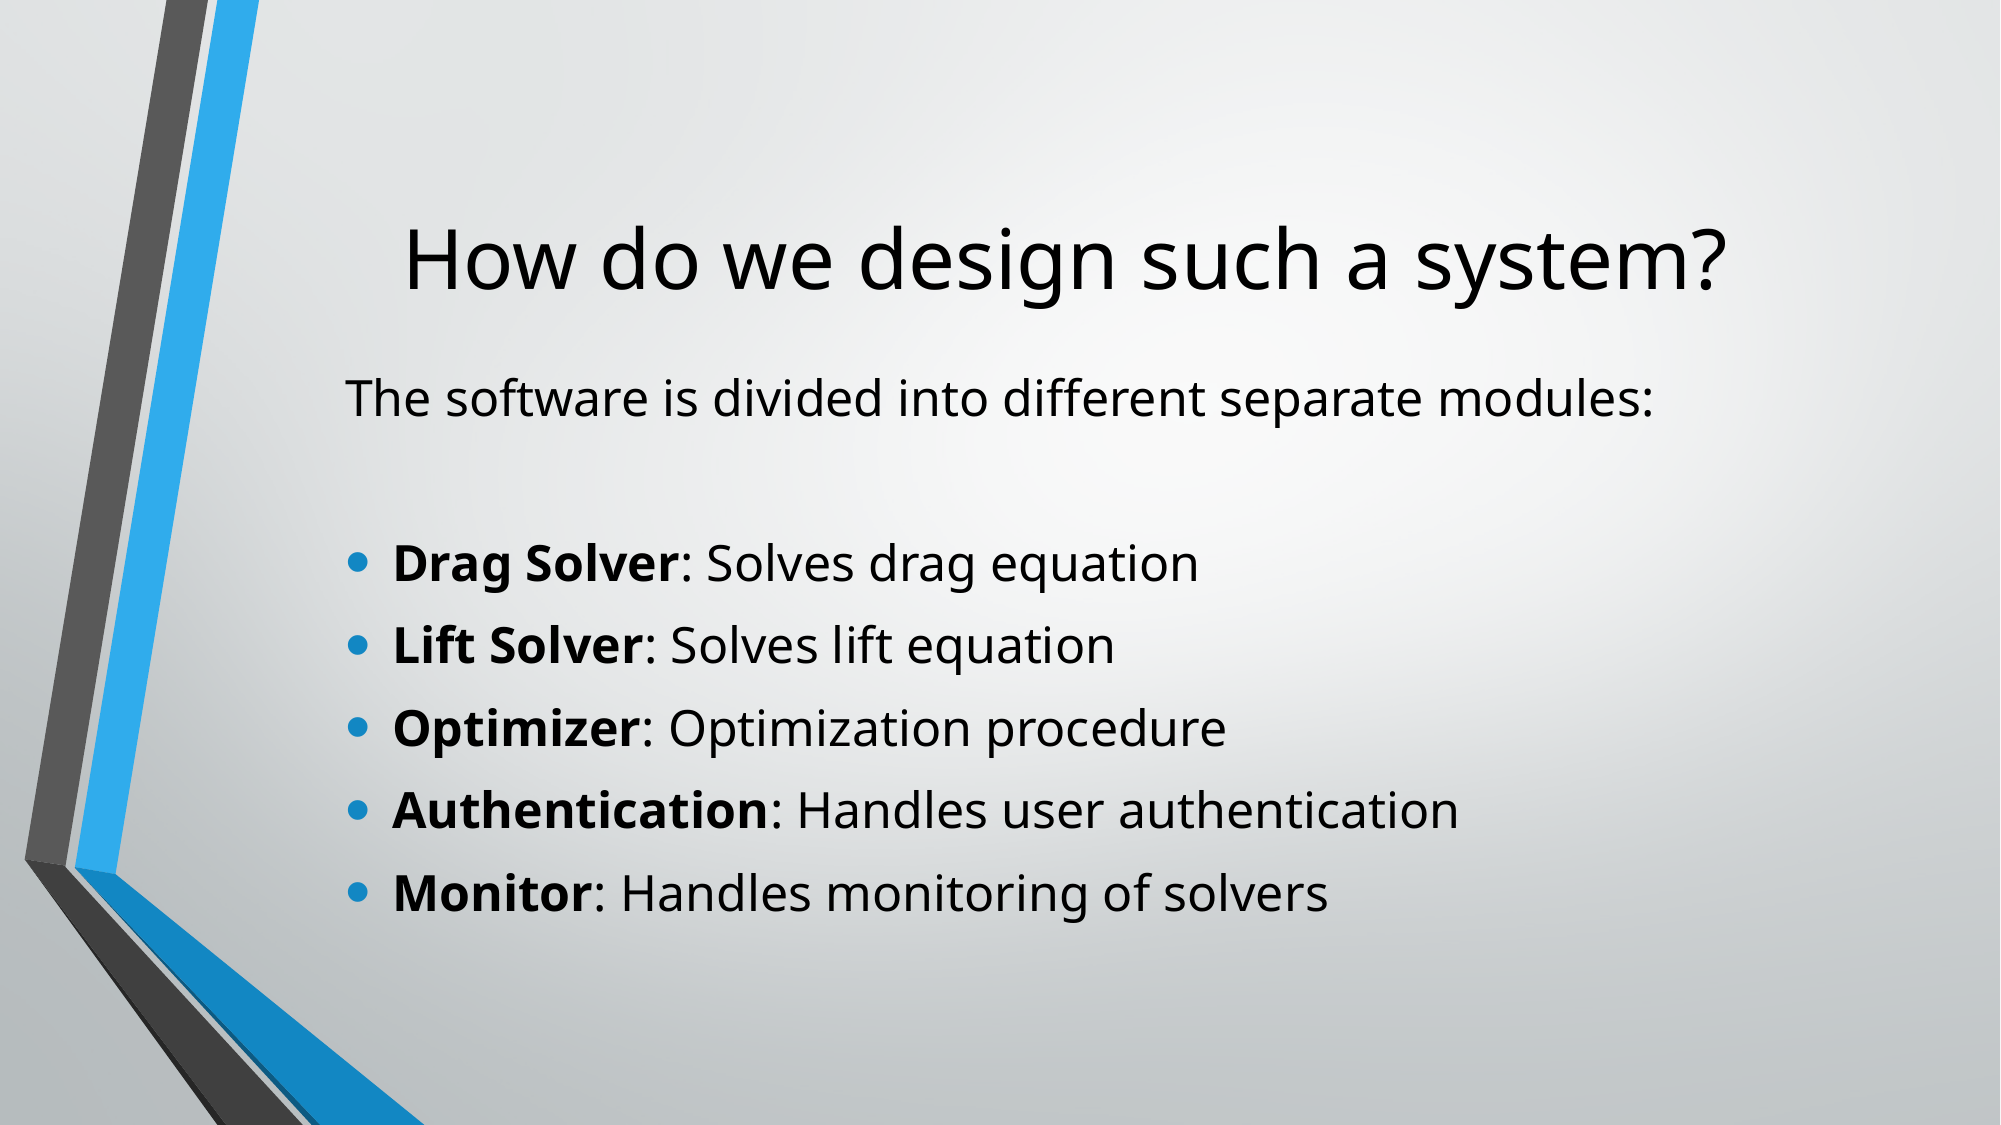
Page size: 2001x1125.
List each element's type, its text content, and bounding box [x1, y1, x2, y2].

title How do we design such a system? [243, 112, 1887, 400]
list The software is divided into different separate modules: Drag Solver: Solves drag equation Lift Solver: Solves lift equation Optimizer: Optimization procedure Authentication: Handles user authentication Monitor: Handles monitoring of solvers [330, 351, 1801, 1019]
